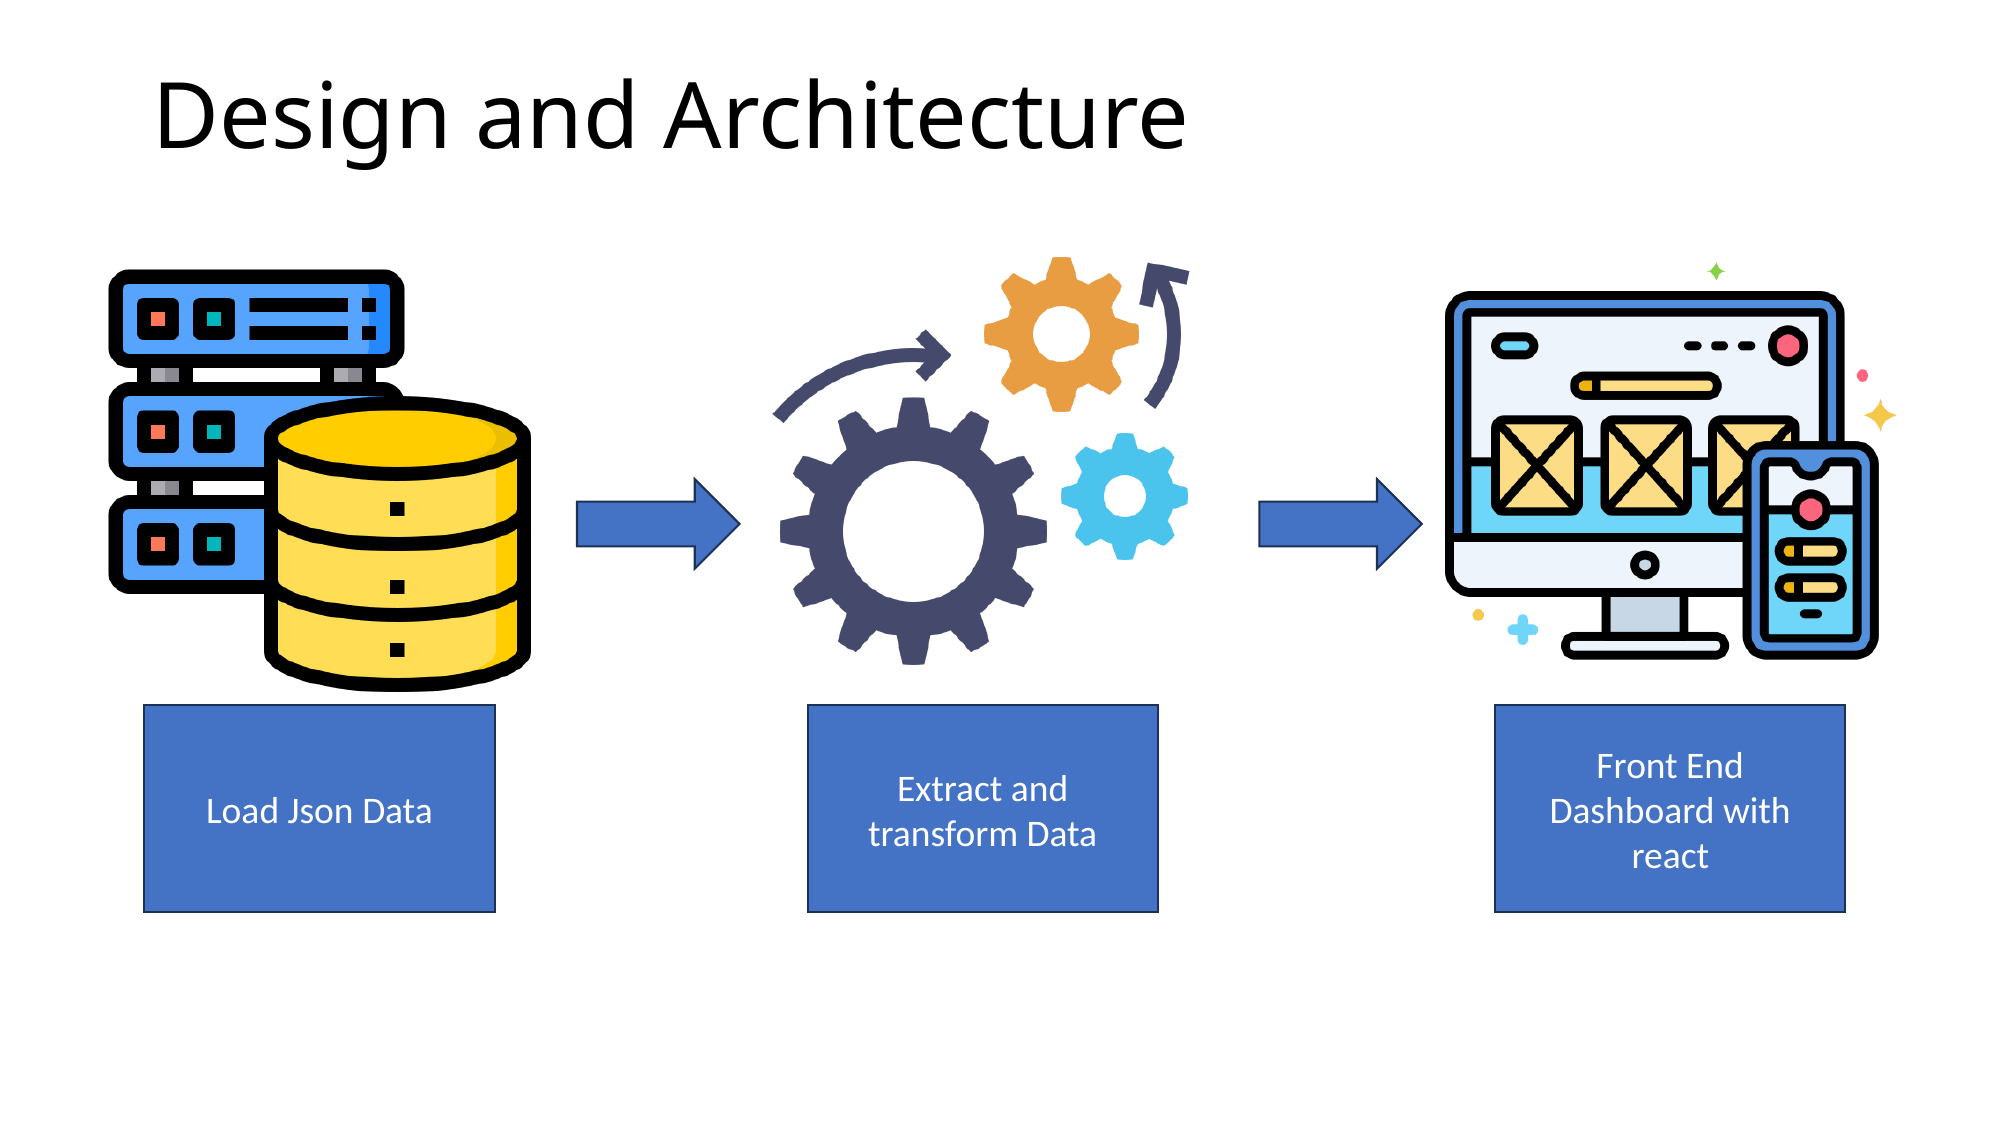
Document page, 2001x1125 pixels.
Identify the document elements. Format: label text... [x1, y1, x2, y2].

text_box [1258, 476, 1424, 572]
title Design and Architecture [137, 59, 1863, 179]
text_box Extract and transform Data [807, 704, 1159, 913]
picture [1445, 235, 1896, 686]
text_box [575, 476, 742, 572]
text_box Front End Dashboard with react [1494, 704, 1846, 913]
picture [94, 255, 545, 706]
text_box Load Json Data [143, 706, 496, 913]
picture [758, 235, 1209, 686]
